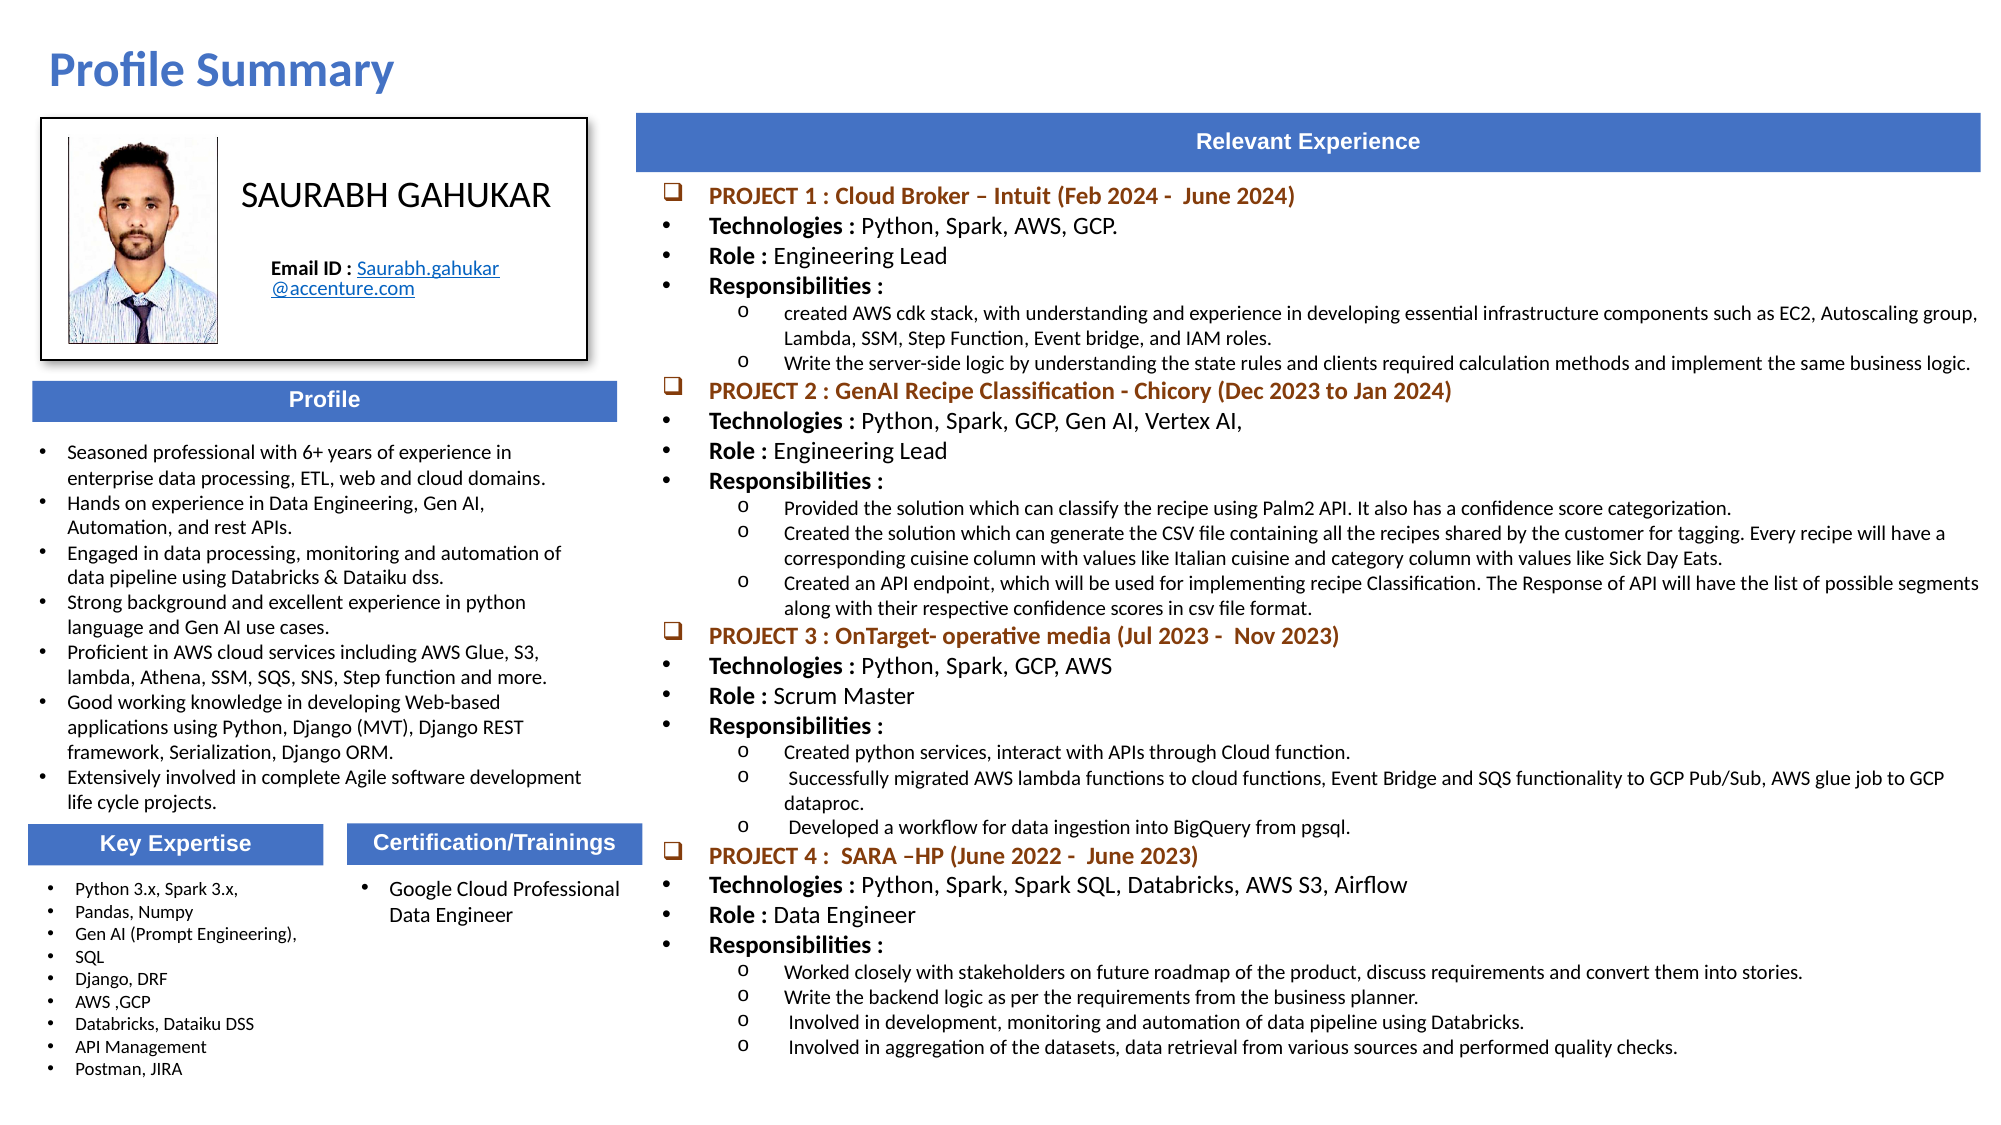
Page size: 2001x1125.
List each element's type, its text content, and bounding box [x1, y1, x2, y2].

text_box [40, 118, 587, 360]
text_box Python 3.x, Spark 3.x, Pandas, Numpy Gen AI (Prompt Engineering), SQL Django, DRF AWS ,GCP Databricks, Dataiku DSS API Management Postman, JIRA [32, 847, 364, 1125]
text_box Seasoned professional with 6+ years of experience in enterprise data processing, ETL, web and cloud domains. Hands on experience in Data Engineering, Gen AI, Automation, and rest APIs. Engaged in data processing, monitoring and automation of data pipeline using Databricks & Dataiku dss. Strong background and excellent experience in python language and Gen AI use cases. Proficient in AWS cloud services including AWS Glue, S3, lambda, Athena, SSM, SQS, SNS, Step function and more. Good working knowledge in developing Web-based applications using Python, Django (MVT), Django REST framework, Serialization, Django ORM. Extensively involved in complete Agile software development life cycle projects. [24, 431, 602, 822]
text_box Key Expertise [28, 824, 324, 866]
text_box Email ID : Saurabh.gahukar@accenture.com [259, 208, 614, 306]
text_box SAURABH GAHUKAR [229, 172, 568, 221]
text_box Google Cloud Professional Data Engineer [346, 866, 637, 935]
text_box Certification/Trainings [347, 823, 643, 865]
text_box Relevant Experience [636, 112, 1981, 173]
picture [68, 134, 218, 344]
text_box PROJECT 1 : Cloud Broker – Intuit (Feb 2024 - June 2024) Technologies : Python, Spark, AWS, GCP. Role : Engineering Lead Responsibilities : created AWS cdk stack, with understanding and experience in developing essential infrastructure components such as EC2, Autoscaling group, Lambda, SSM, Step Function, Event bridge, and IAM roles. Write the server-side logic by understanding the state rules and clients required calculation methods and implement the same business logic. PROJECT 2 : GenAI Recipe Classification - Chicory (Dec 2023 to Jan 2024) Technologies : Python, Spark, GCP, Gen AI, Vertex AI, Role : Engineering Lead Responsibilities : Provided the solution which can classify the recipe using Palm2 API. It also has a confidence score categorization. Created the solution which can generate the CSV file containing all the recipes shared by the customer for tagging. Every recipe will have a corresponding cuisine column with values like Italian cuisine and category column with values like Sick Day Eats. Created an API endpoint, which will be used for implementing recipe Classification. The Response of API will have the list of possible segments along with their respective confidence scores in csv file format. PROJECT 3 : OnTarget- operative media (Jul 2023 - Nov 2023) Technologies : Python, Spark, GCP, AWS Role : Scrum Master Responsibilities : Created python services, interact with APIs through Cloud function. Successfully migrated AWS lambda functions to cloud functions, Event Bridge and SQS functionality to GCP Pub/Sub, AWS glue job to GCP dataproc. Developed a workflow for data ingestion into BigQuery from pgsql. PROJECT 4 : SARA –HP (June 2022 - June 2023) Technologies : Python, Spark, Spark SQL, Databricks, AWS S3, Airflow Role : Data Engineer Responsibilities : Worked closely with stakeholders on future roadmap of the product, discuss requirements and convert them into stories. Write the backend logic as per the requirements from the business planner. Involved in development, monitoring and automation of data pipeline using Databricks. Involved in aggregation of the datasets, data retrieval from various sources and performed quality checks. [647, 172, 2000, 1067]
text_box Profile [32, 380, 618, 422]
text_box Profile Summary [34, 0, 1333, 104]
